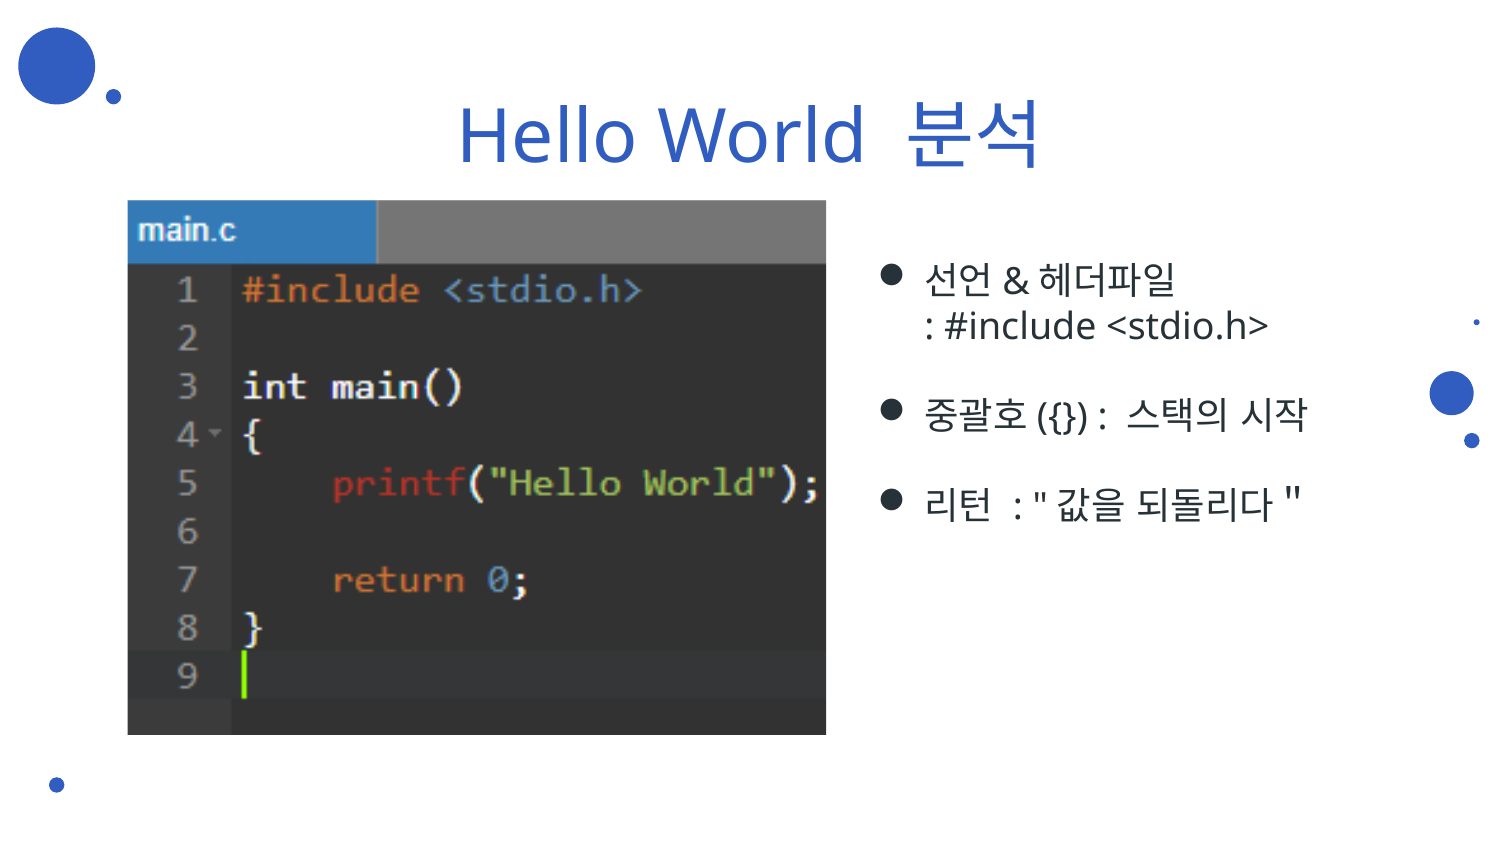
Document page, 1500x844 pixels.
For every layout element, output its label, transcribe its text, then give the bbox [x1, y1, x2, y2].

subtitle 선언&헤더파일 : #include <stdio.h> 중괄호({}) : 스택의 시작 리턴 : "값을 되돌리다＂ [832, 242, 1417, 705]
title Hello World 분석 [112, 72, 1388, 167]
picture [127, 200, 827, 735]
